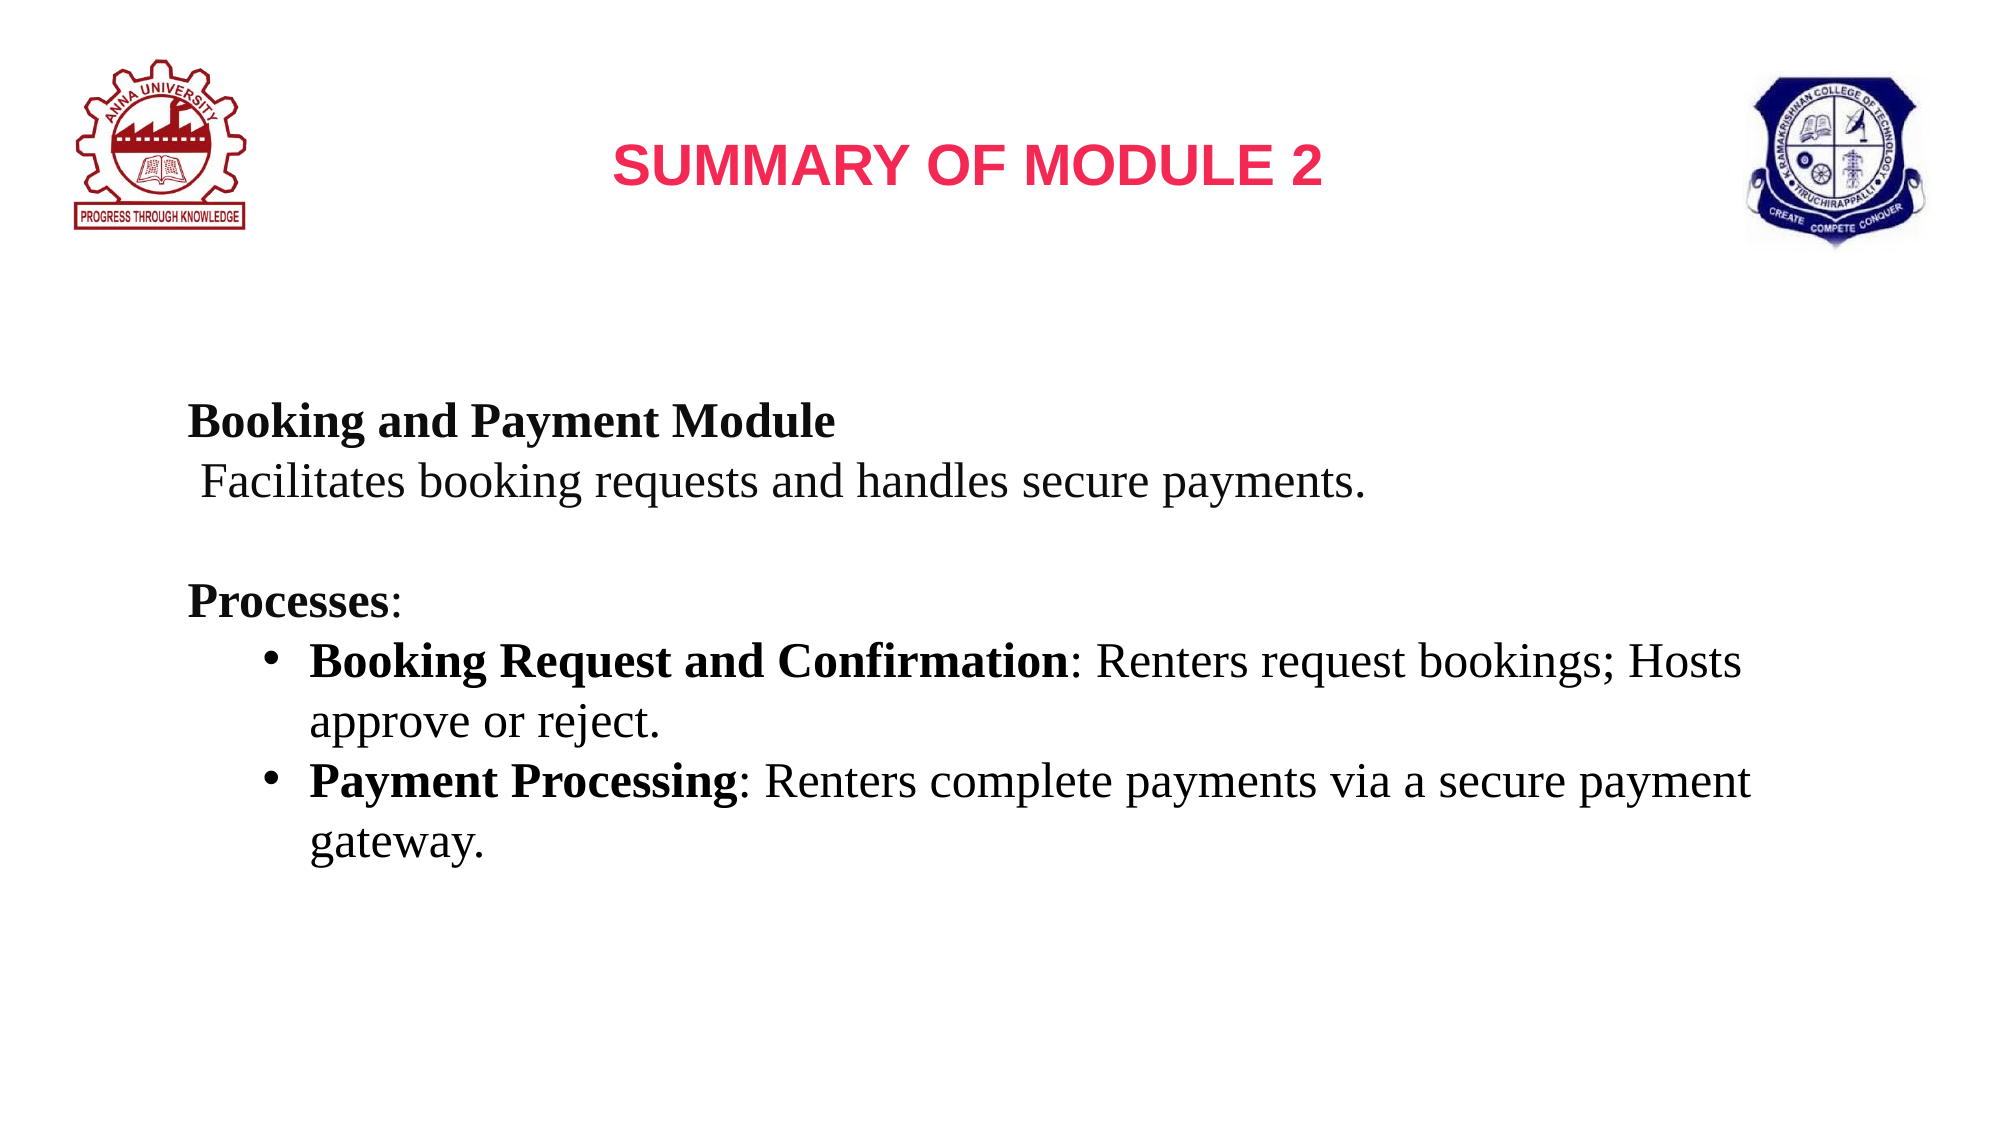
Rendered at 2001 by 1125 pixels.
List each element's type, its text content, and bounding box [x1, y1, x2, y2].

picture [72, 58, 247, 231]
list Booking and Payment Module Facilitates booking requests and handles secure payments. Processes: Booking Request and Confirmation: Renters request bookings; Hosts approve or reject. Payment Processing: Renters complete payments via a secure payment gateway. [187, 387, 1875, 918]
title SUMMARY OF MODULE 2 [612, 127, 1598, 198]
picture [1741, 71, 1932, 254]
